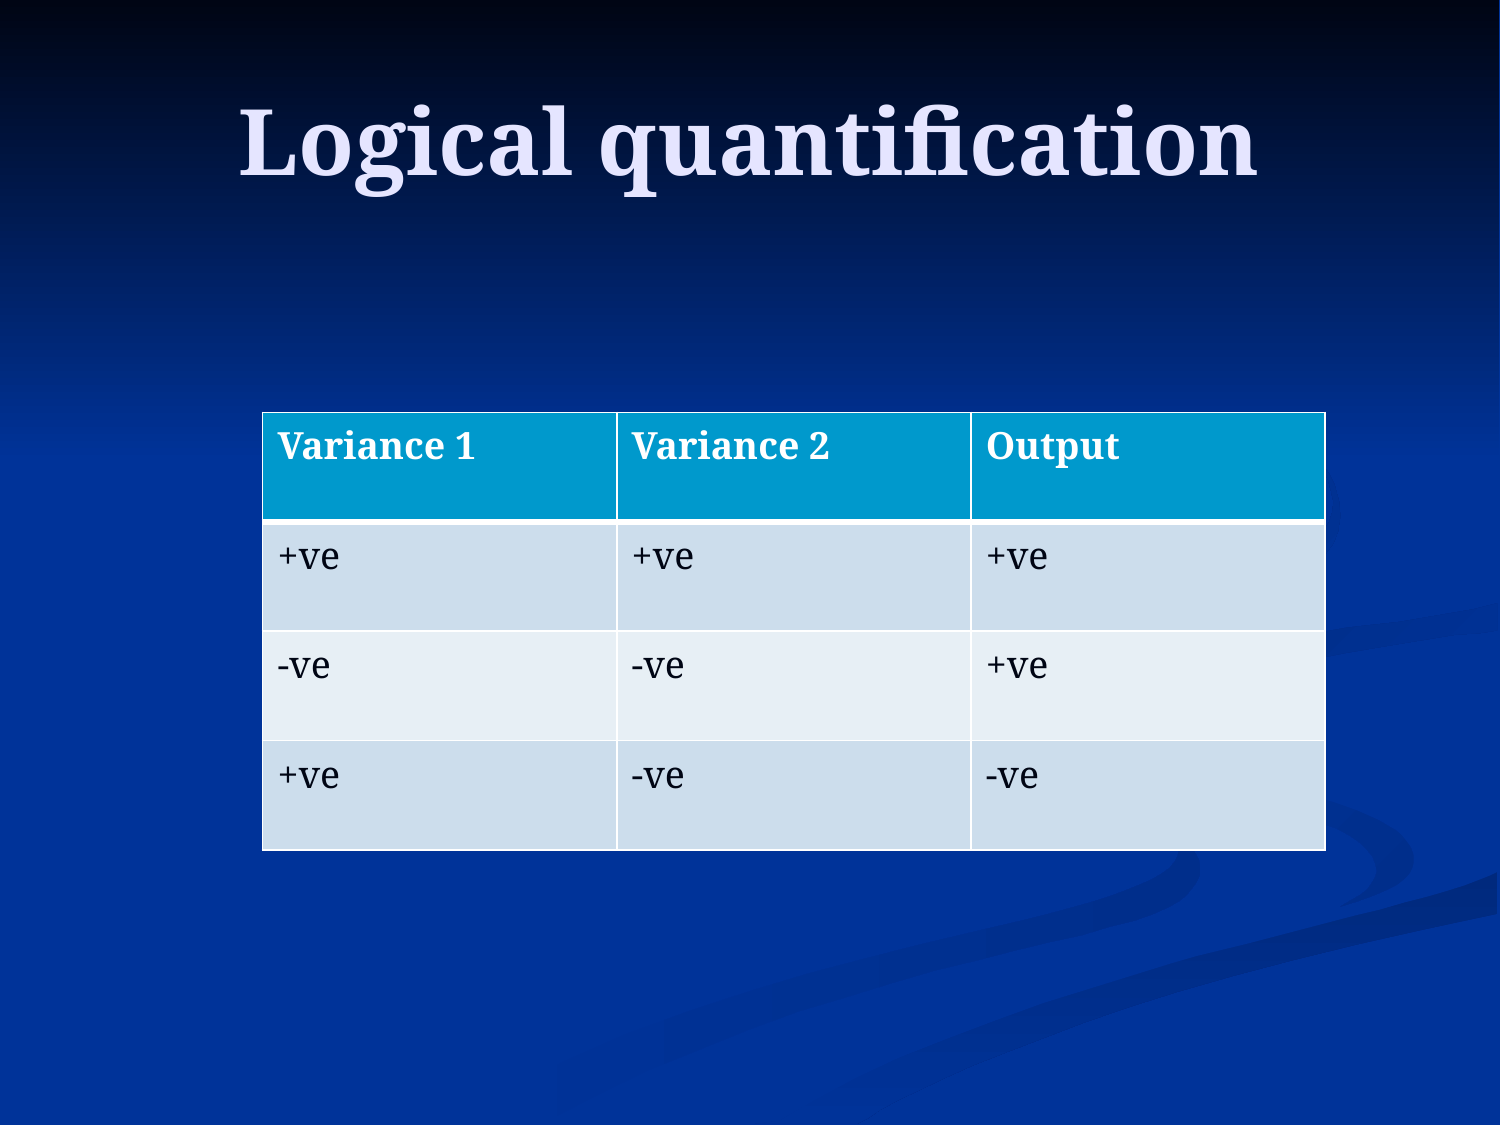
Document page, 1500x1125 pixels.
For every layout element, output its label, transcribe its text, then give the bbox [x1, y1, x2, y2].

table_cell +ve [972, 525, 1324, 630]
table_header Variance 1 [263, 413, 616, 519]
table_header Variance 2 [618, 413, 970, 519]
table_cell -ve [972, 741, 1324, 849]
list [75, 262, 1425, 1005]
table_cell +ve [972, 632, 1324, 740]
table_cell -ve [618, 741, 970, 849]
table_header Output [972, 413, 1324, 519]
table_cell -ve [618, 632, 970, 740]
table_cell +ve [263, 525, 616, 630]
title Logical quantification [75, 45, 1425, 233]
table_cell +ve [263, 741, 616, 849]
table_cell +ve [618, 525, 970, 630]
table_cell -ve [263, 632, 616, 740]
